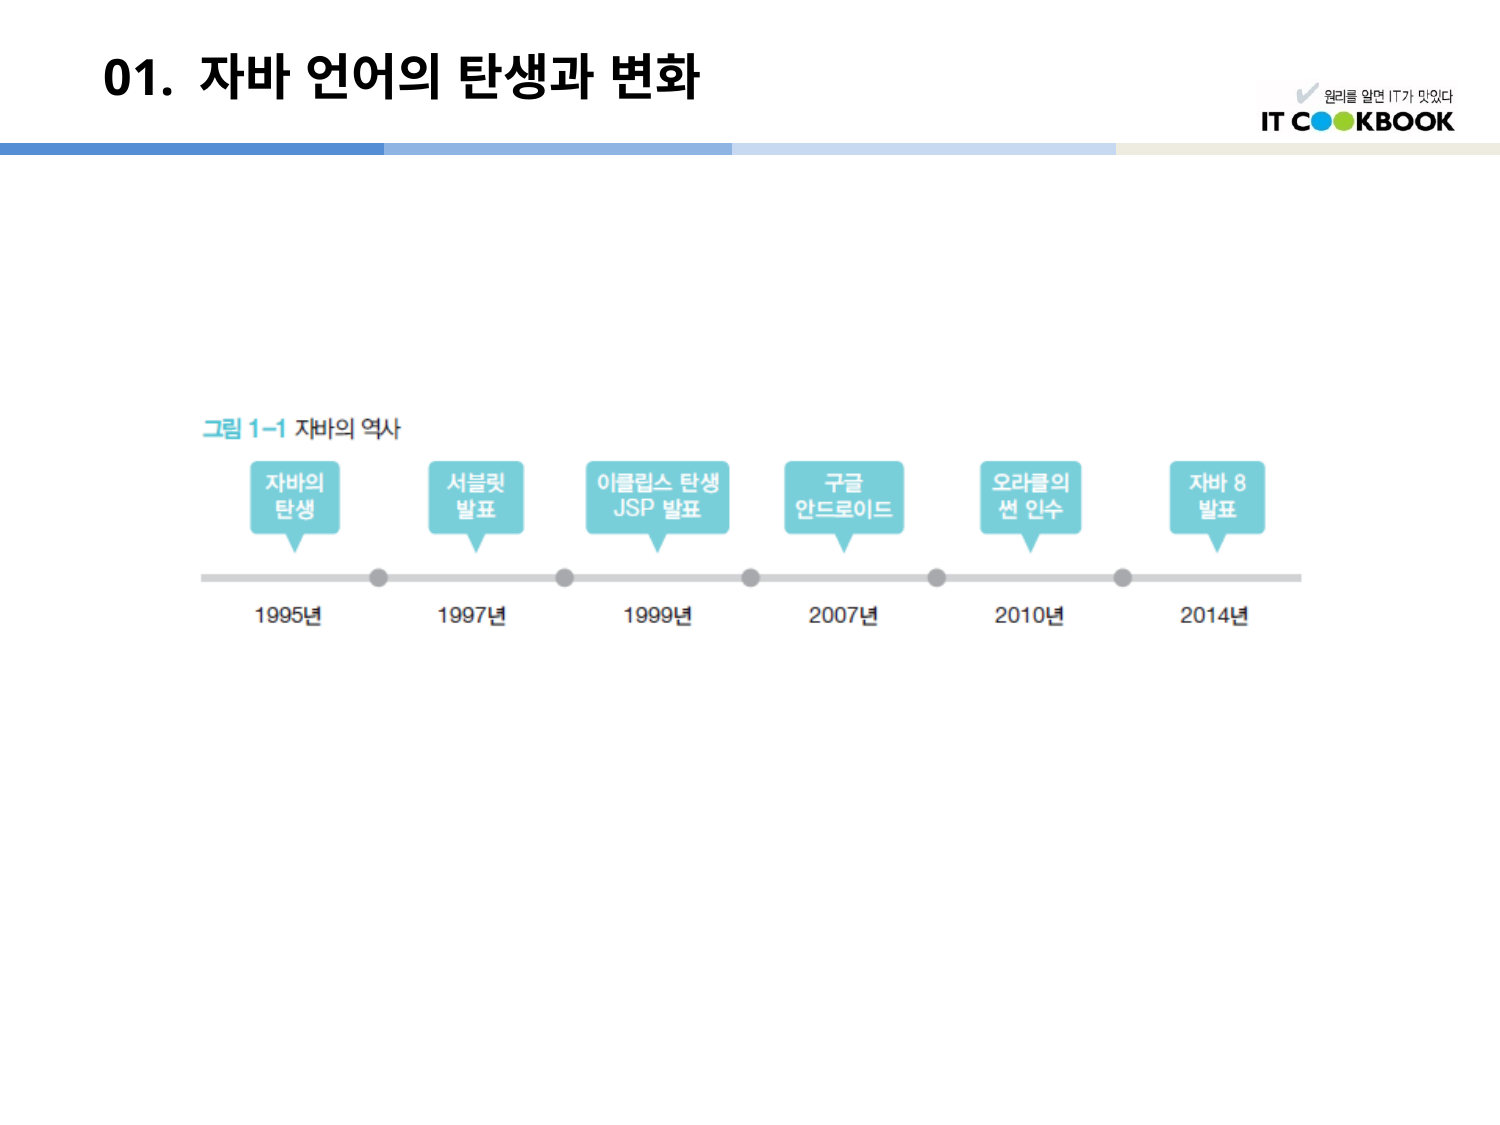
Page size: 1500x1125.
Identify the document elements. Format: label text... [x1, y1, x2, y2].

title 01. 자바 언어의 탄생과 변화 [88, 30, 1211, 121]
picture [192, 397, 1308, 645]
picture [1257, 79, 1458, 133]
